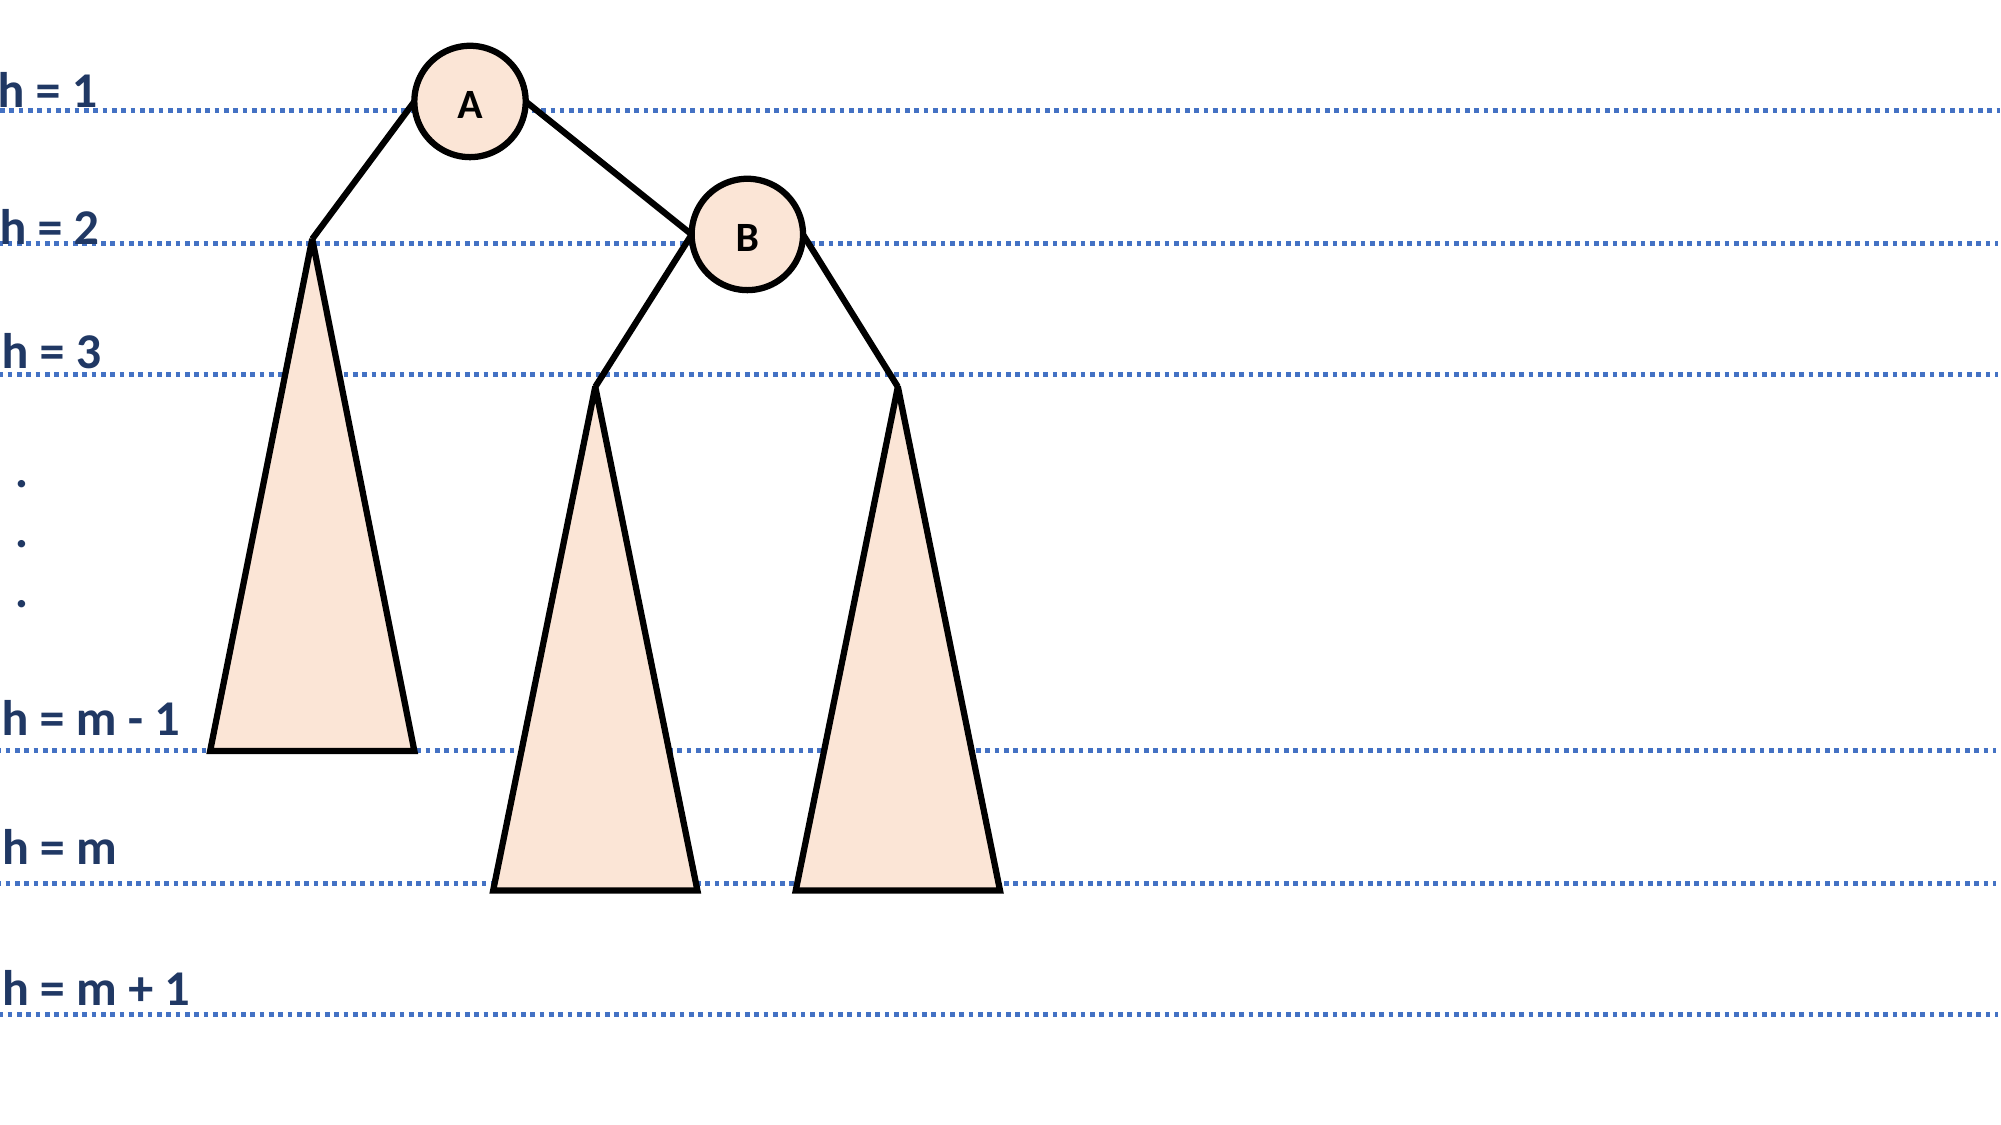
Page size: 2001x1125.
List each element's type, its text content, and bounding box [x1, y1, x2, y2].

text_box [208, 239, 416, 753]
text_box A [413, 44, 527, 159]
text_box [595, 234, 692, 387]
text_box [794, 386, 1002, 892]
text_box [802, 234, 898, 387]
text_box [491, 387, 699, 892]
text_box B [692, 177, 805, 292]
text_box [312, 101, 415, 240]
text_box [525, 101, 692, 235]
